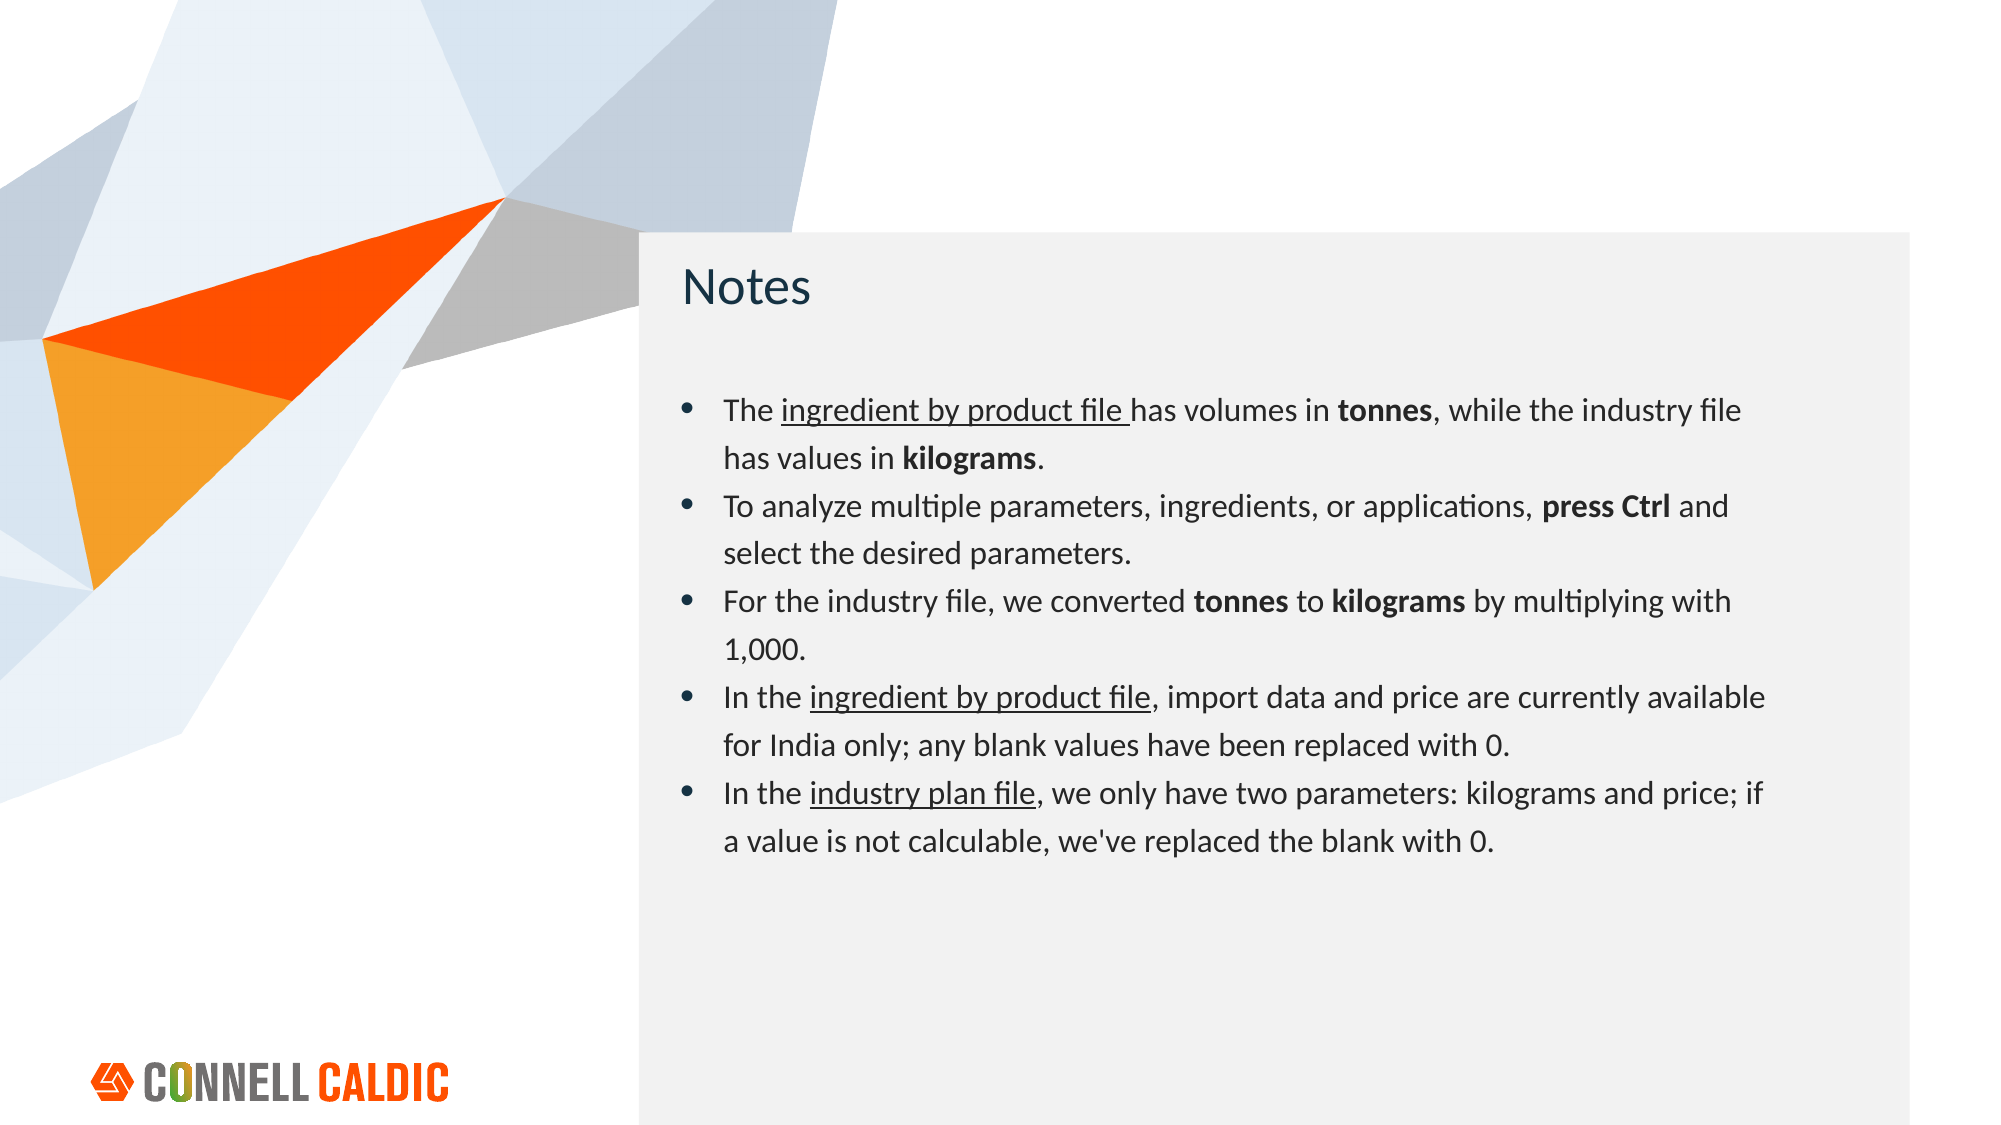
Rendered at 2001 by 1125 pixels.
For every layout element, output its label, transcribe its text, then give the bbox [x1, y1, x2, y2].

picture [0, 0, 880, 817]
title Notes [682, 262, 1871, 317]
list The ingredient by product file has volumes in tonnes, while the industry file has values in kilograms. To analyze multiple parameters, ingredients, or applications, press Ctrl and select the desired parameters. For the industry file, we converted tonnes to kilograms by multiplying with 1,000. In the ingredient by product file, import data and price are currently available for India only; any blank values have been replaced with 0. In the industry plan file, we only have two parameters: kilograms and price; if a value is not calculable, we've replaced the blank with 0. [638, 232, 1910, 1125]
